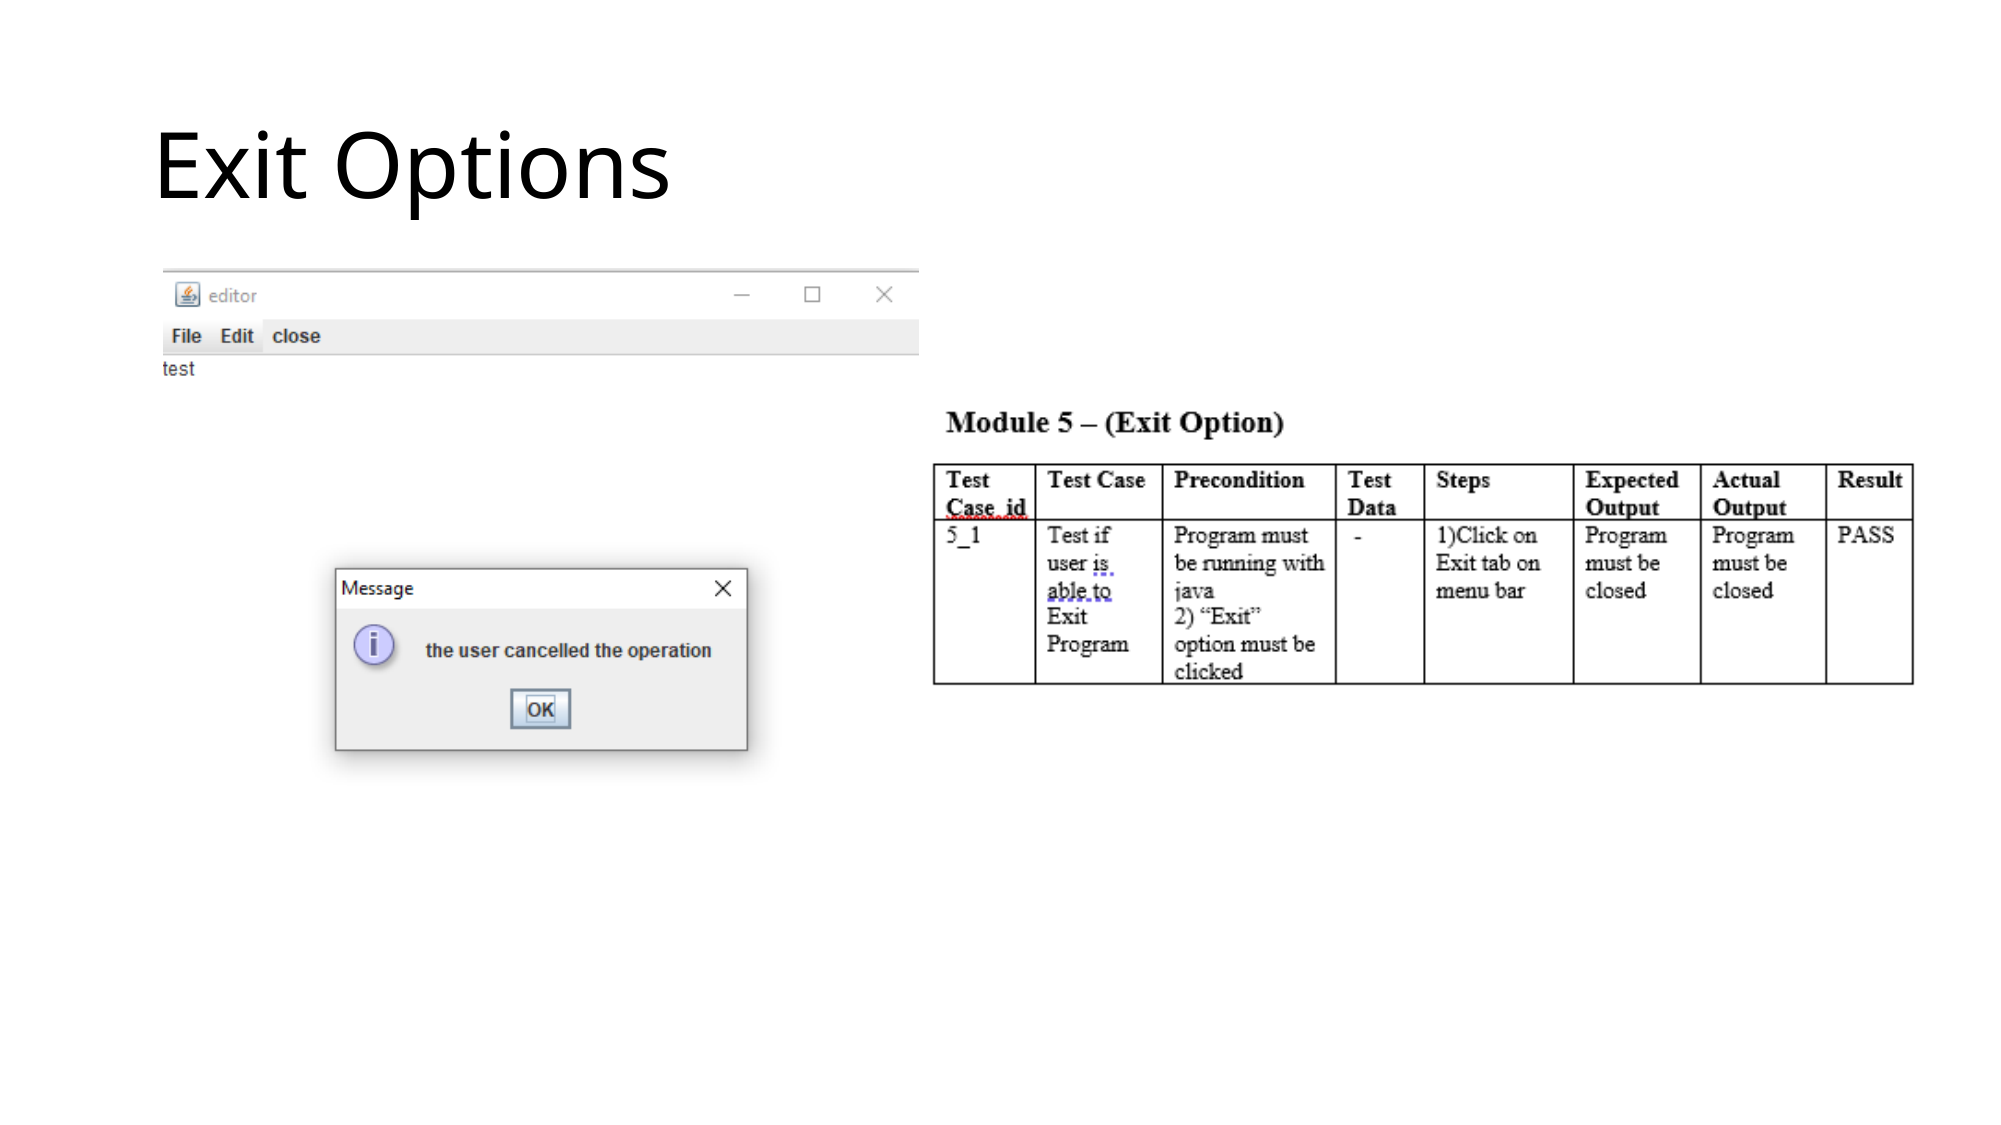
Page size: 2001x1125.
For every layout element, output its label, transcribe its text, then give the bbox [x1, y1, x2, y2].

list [919, 357, 1975, 829]
title Exit Options [137, 59, 1863, 278]
picture [163, 268, 919, 1036]
